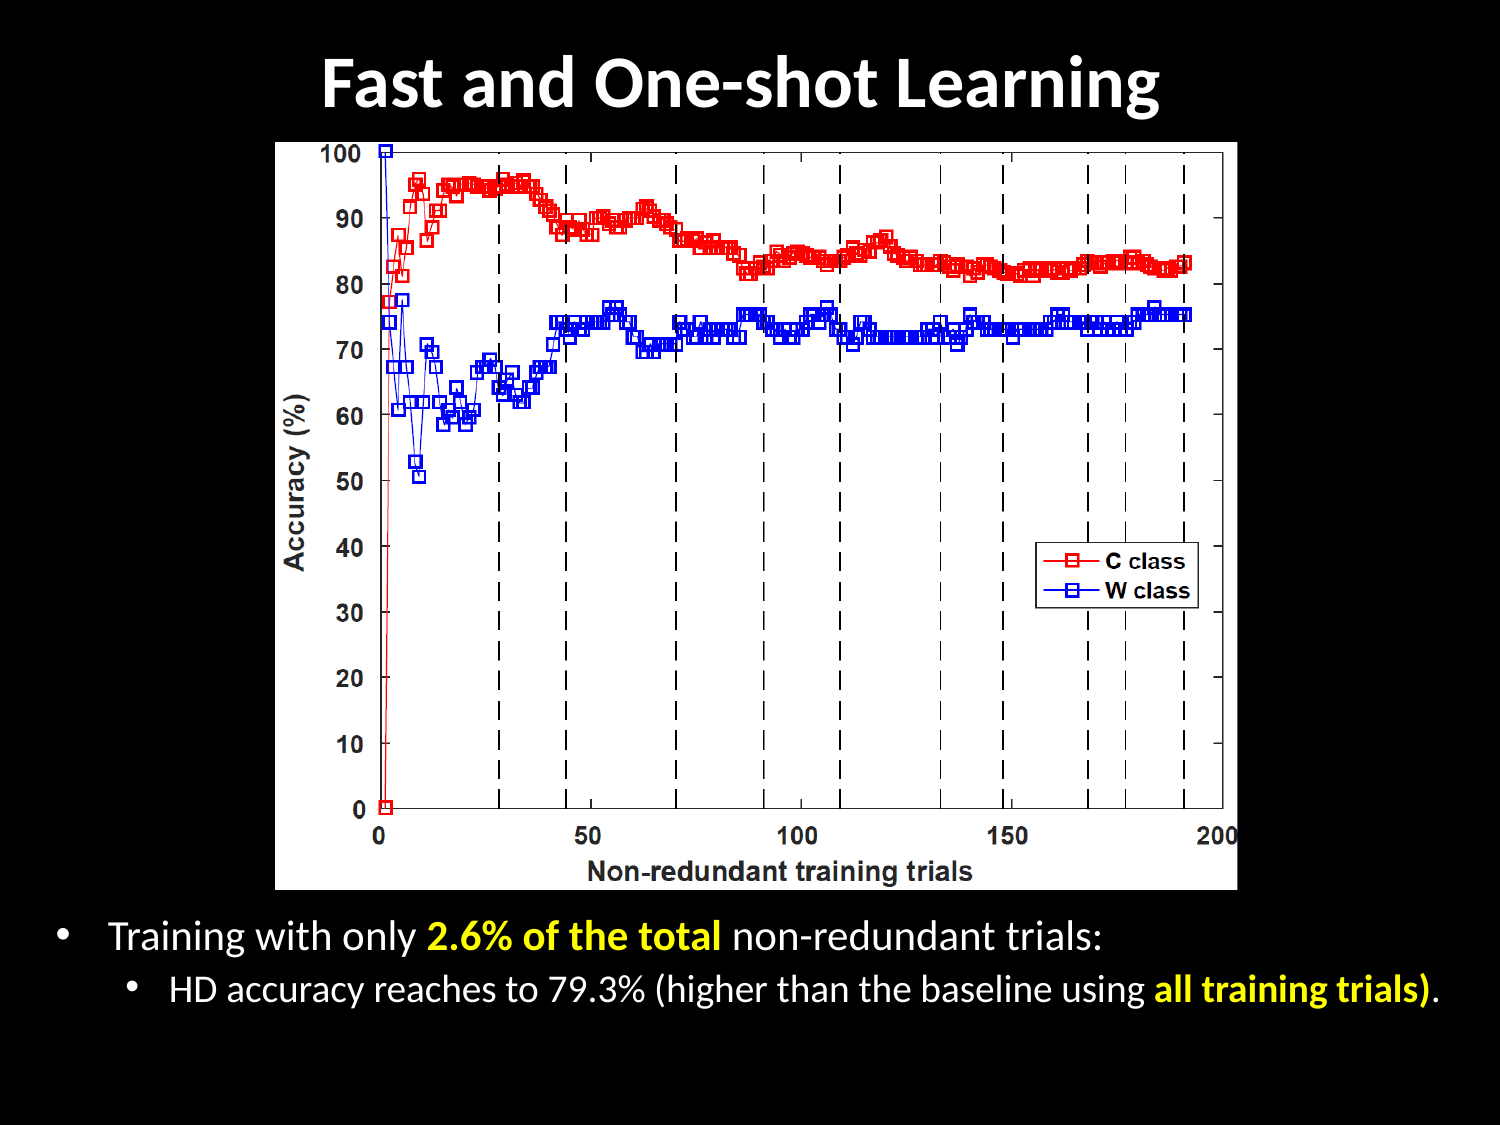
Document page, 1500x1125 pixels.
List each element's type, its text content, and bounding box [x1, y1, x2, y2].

picture [274, 142, 1238, 890]
title Fast and One-shot Learning [75, 24, 1425, 130]
list Training with only 2.6% of the total non-redundant trials: HD accuracy reaches to 79.3% (higher than the baseline using all training trials). [40, 900, 1463, 1063]
